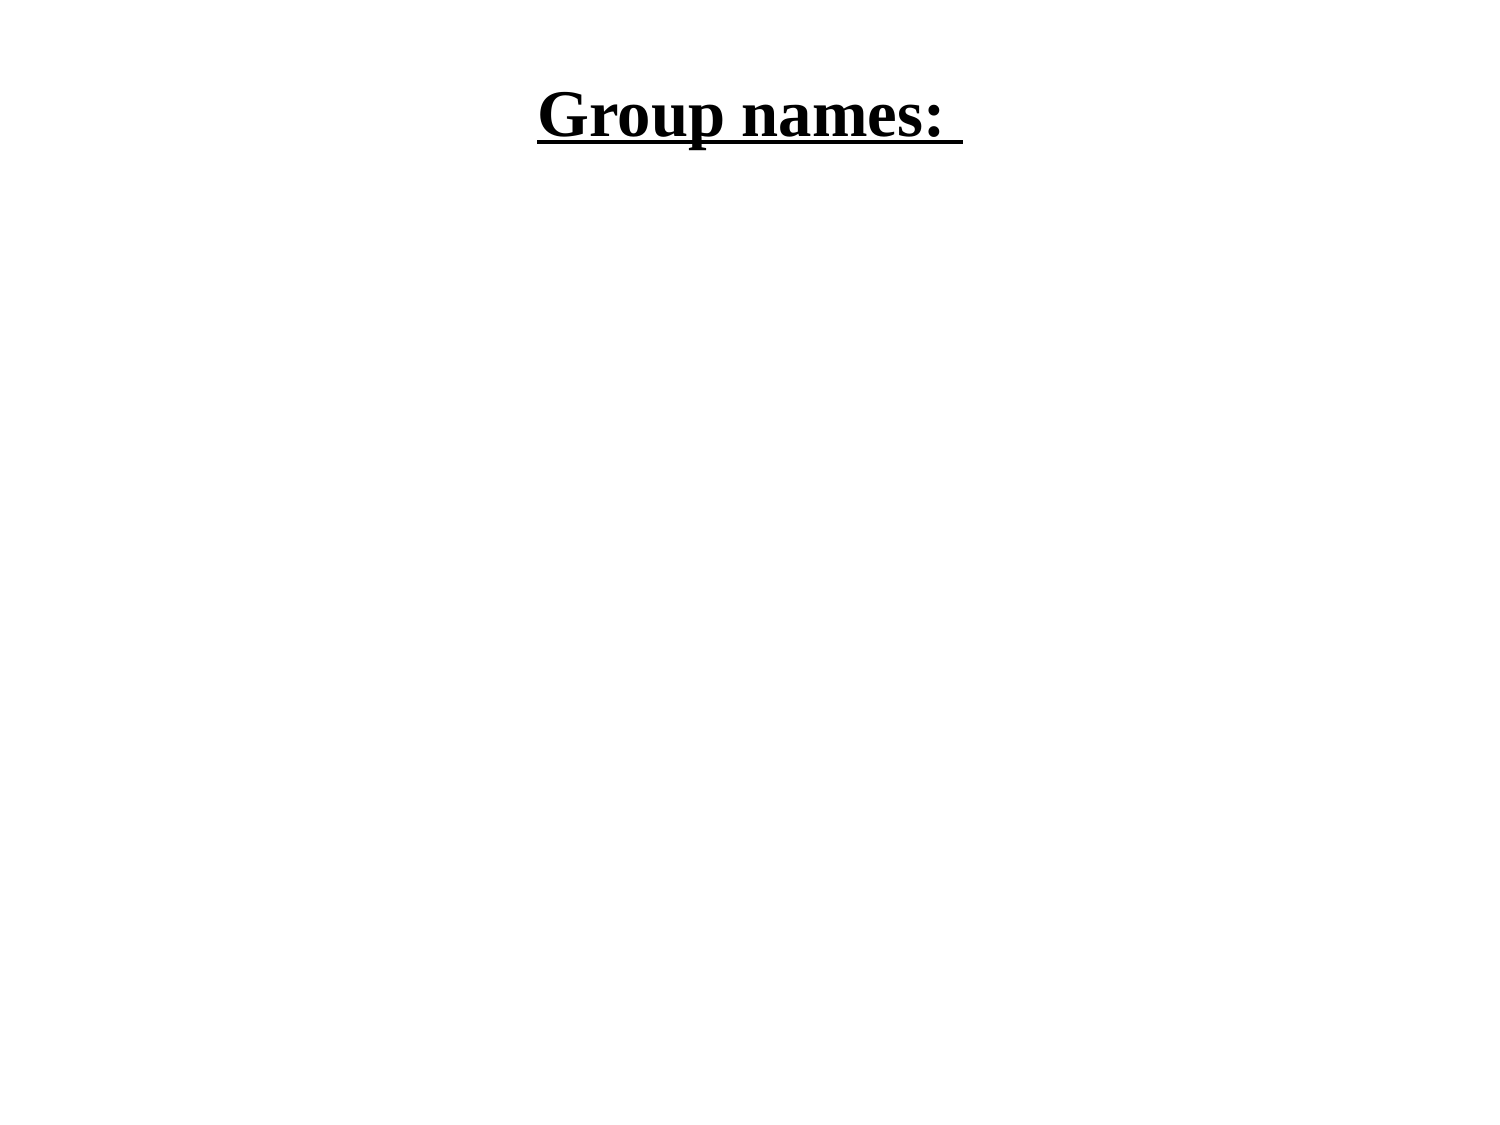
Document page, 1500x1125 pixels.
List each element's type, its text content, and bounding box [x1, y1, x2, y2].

list Group names: [75, 62, 1425, 1005]
